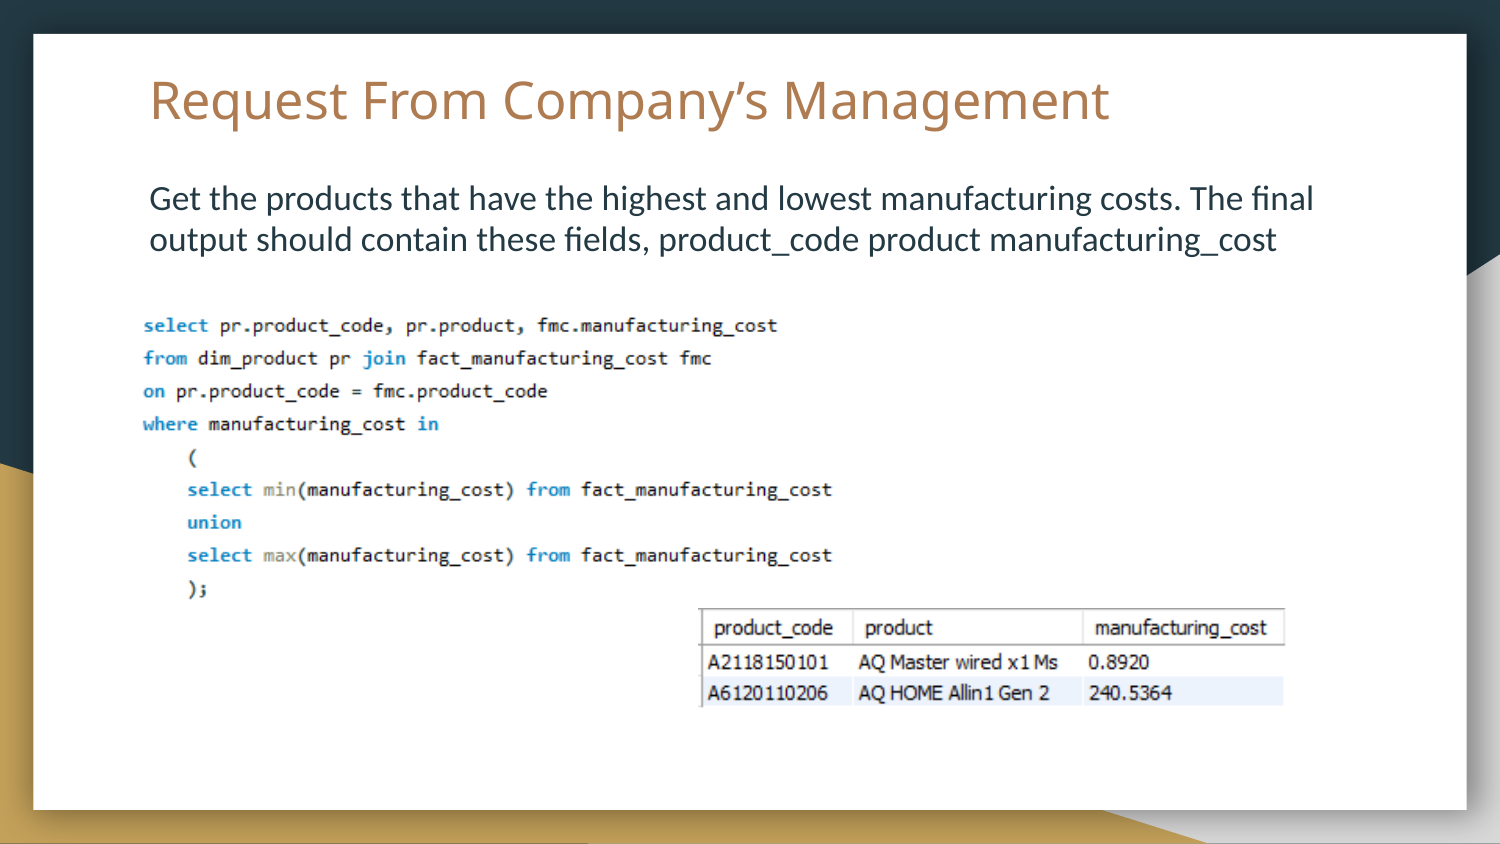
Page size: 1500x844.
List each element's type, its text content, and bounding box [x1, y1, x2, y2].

title Request From Company’s Management [134, 48, 1154, 164]
picture [697, 608, 1298, 724]
picture [134, 306, 876, 605]
list Get the products that have the highest and lowest manufacturing costs. The final output should contain these fields, product_code product manufacturing_cost [134, 163, 1366, 748]
